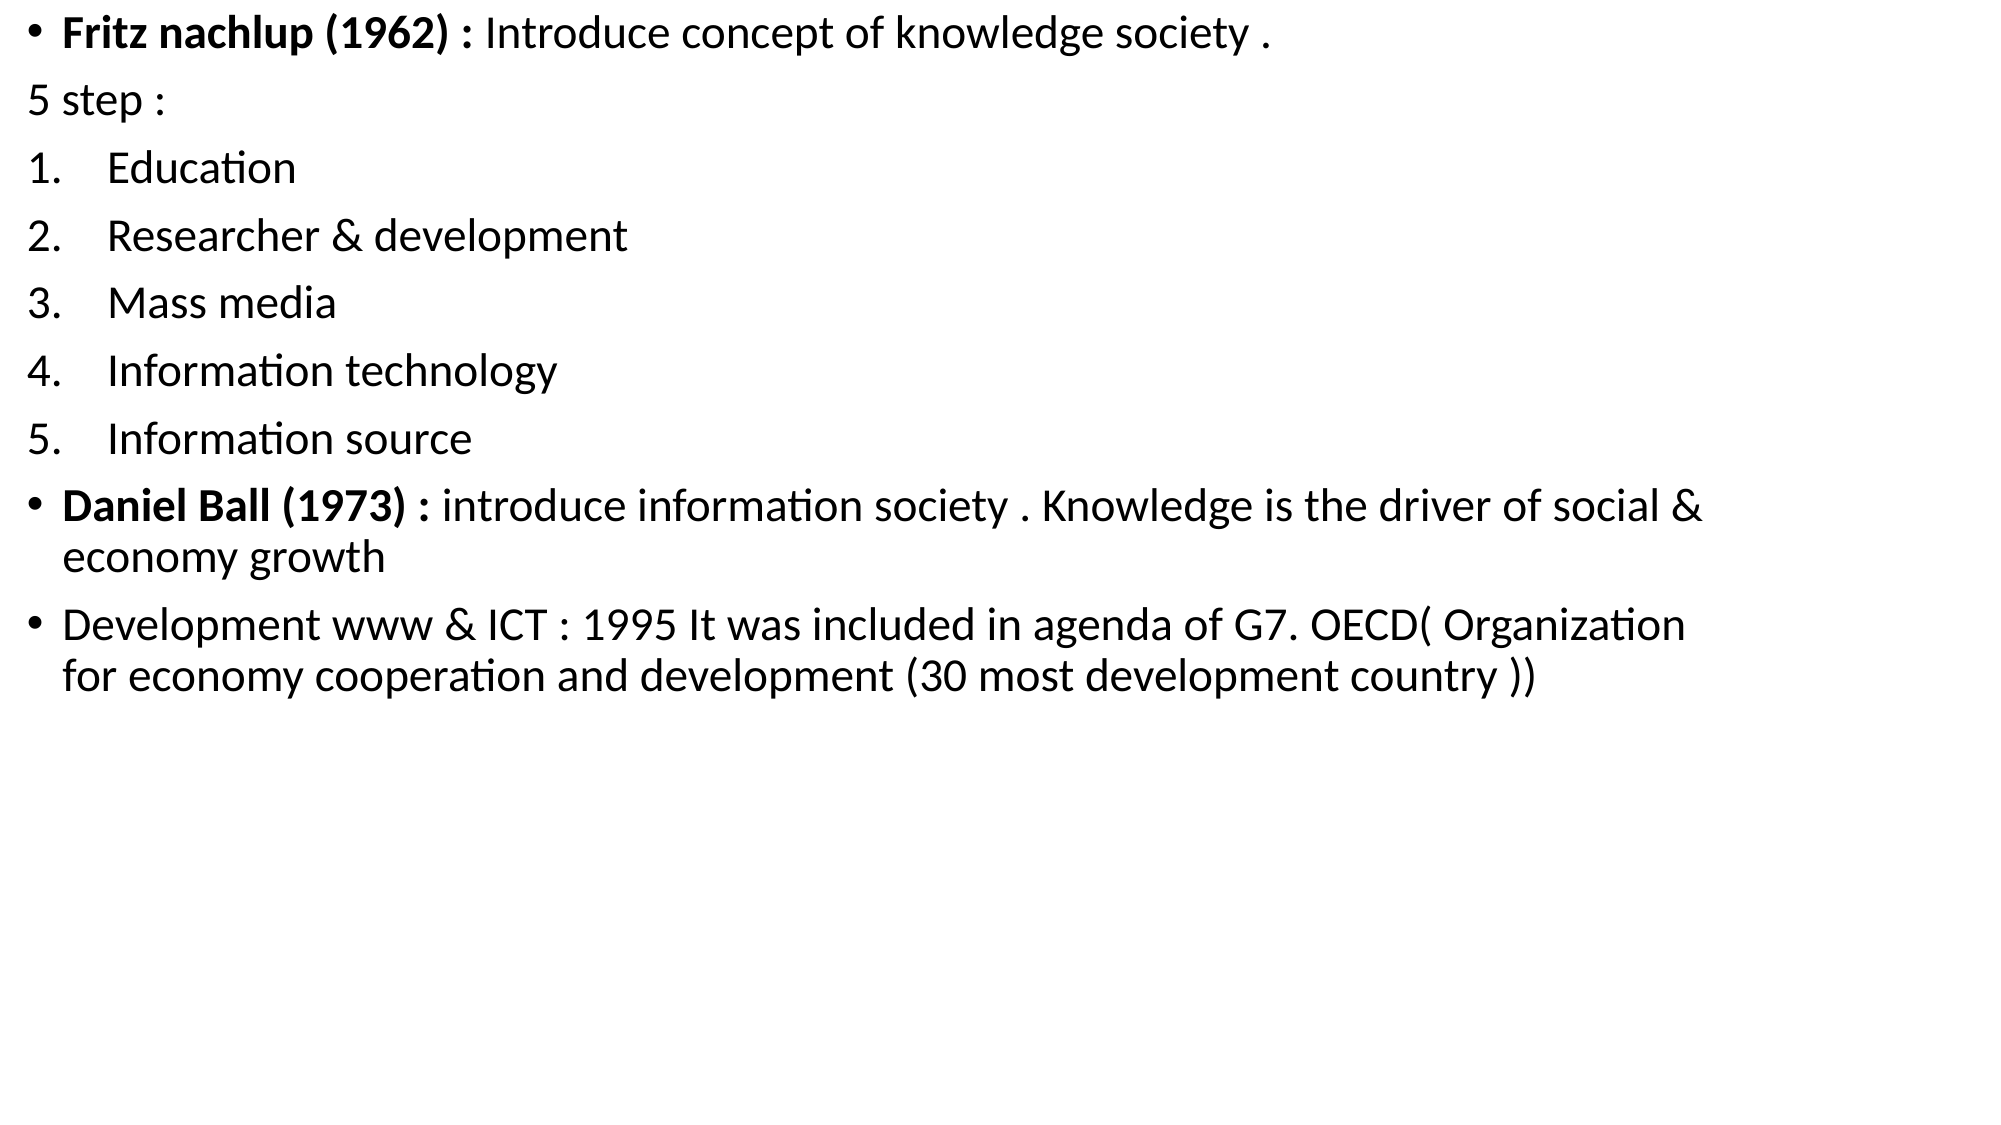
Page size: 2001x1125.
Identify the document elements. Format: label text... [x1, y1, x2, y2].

list Fritz nachlup (1962) : Introduce concept of knowledge society . 5 step : Education Researcher & development Mass media Information technology Information source Daniel Ball (1973) : introduce information society . Knowledge is the driver of social & economy growth Development www & ICT : 1995 It was included in agenda of G7. OECD( Organization for economy cooperation and development (30 most development country )) [11, 0, 1737, 714]
